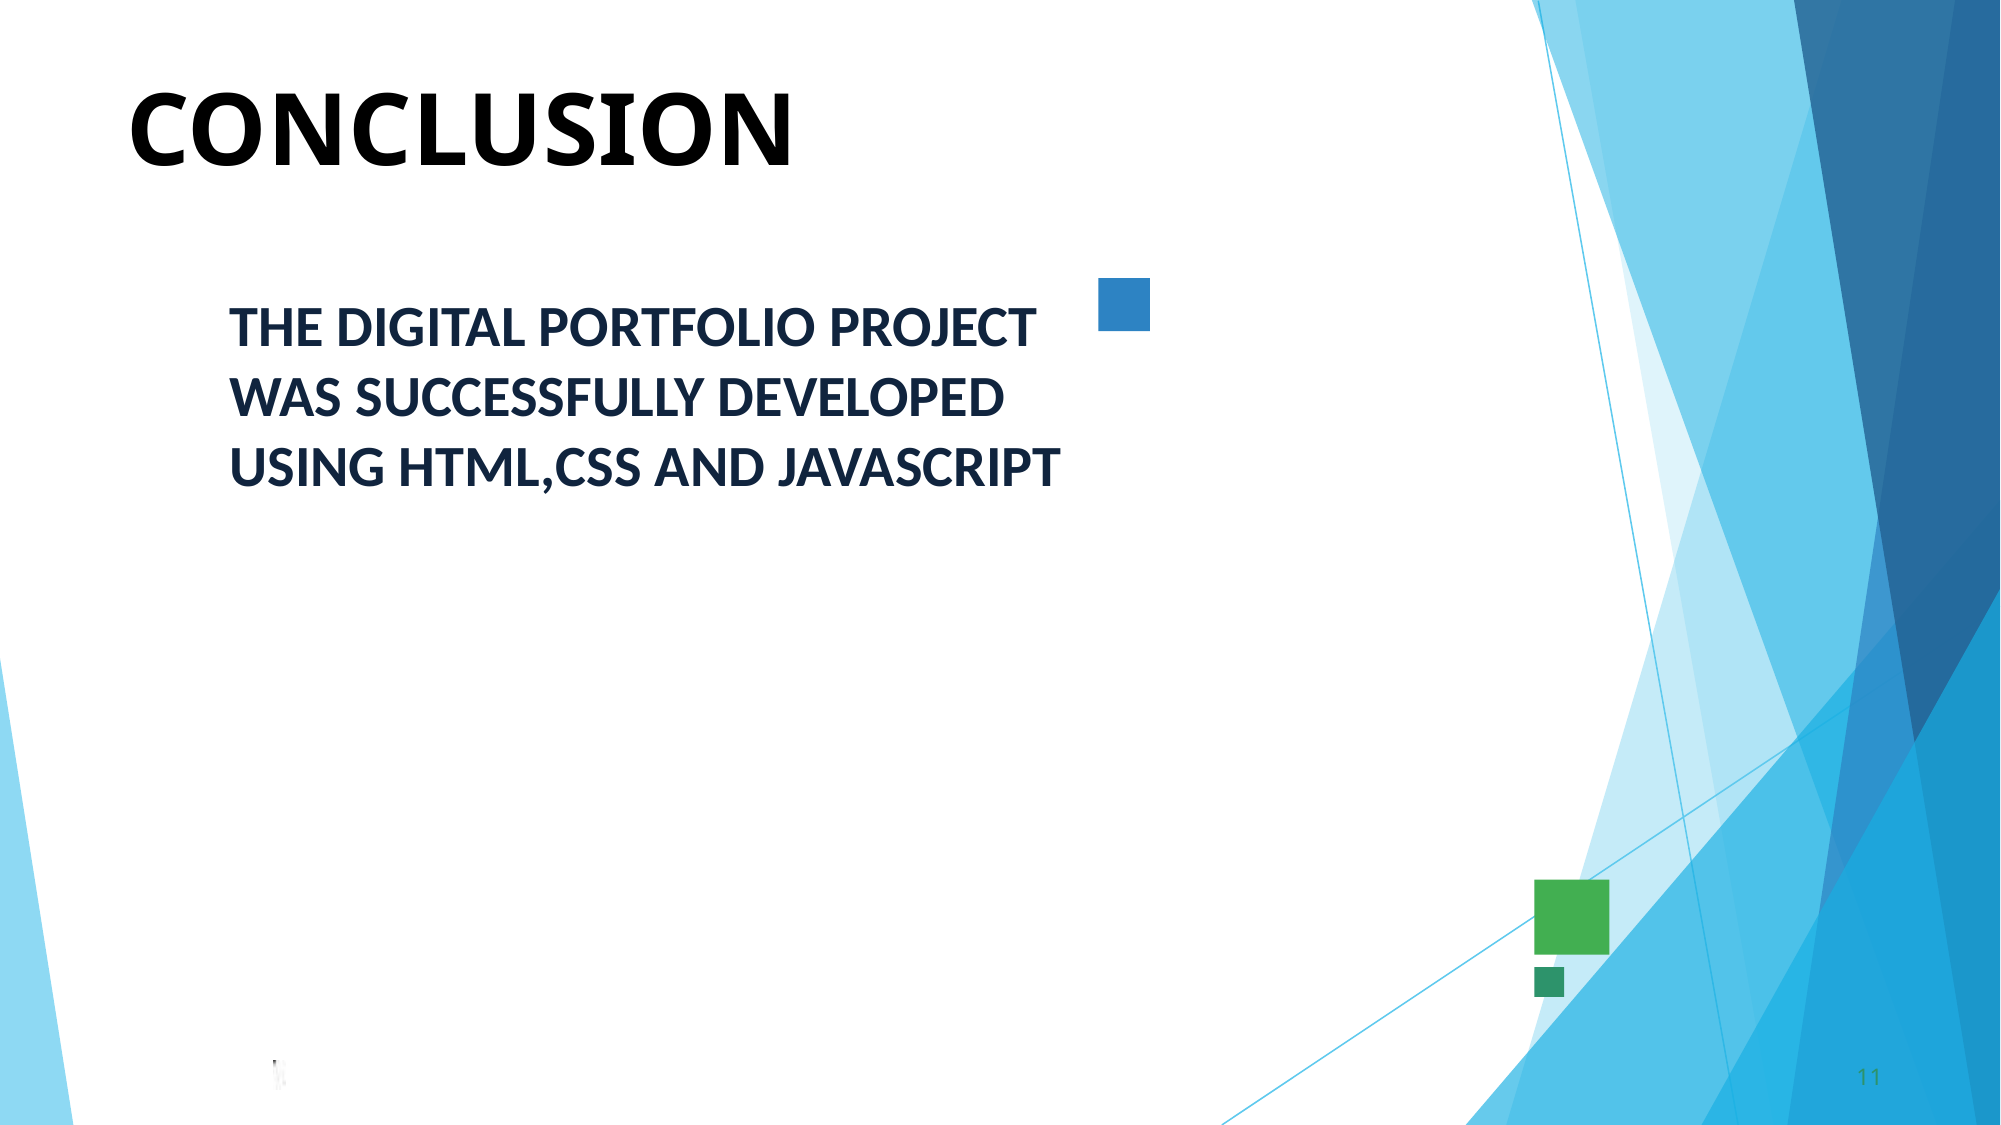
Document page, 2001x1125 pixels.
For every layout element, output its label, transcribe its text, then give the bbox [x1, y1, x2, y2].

text_box 11 [1849, 1061, 1888, 1095]
text_box THE DIGITAL PORTFOLIO PROJECT WAS SUCCESSFULLY DEVELOPED USING HTML,CSS AND JAVASCRIPT [214, 281, 1106, 506]
text_box [1098, 278, 1150, 332]
text_box [1534, 967, 1565, 997]
title CONCLUSION [123, 63, 875, 254]
text_box [1534, 879, 1610, 955]
picture [273, 1060, 287, 1091]
